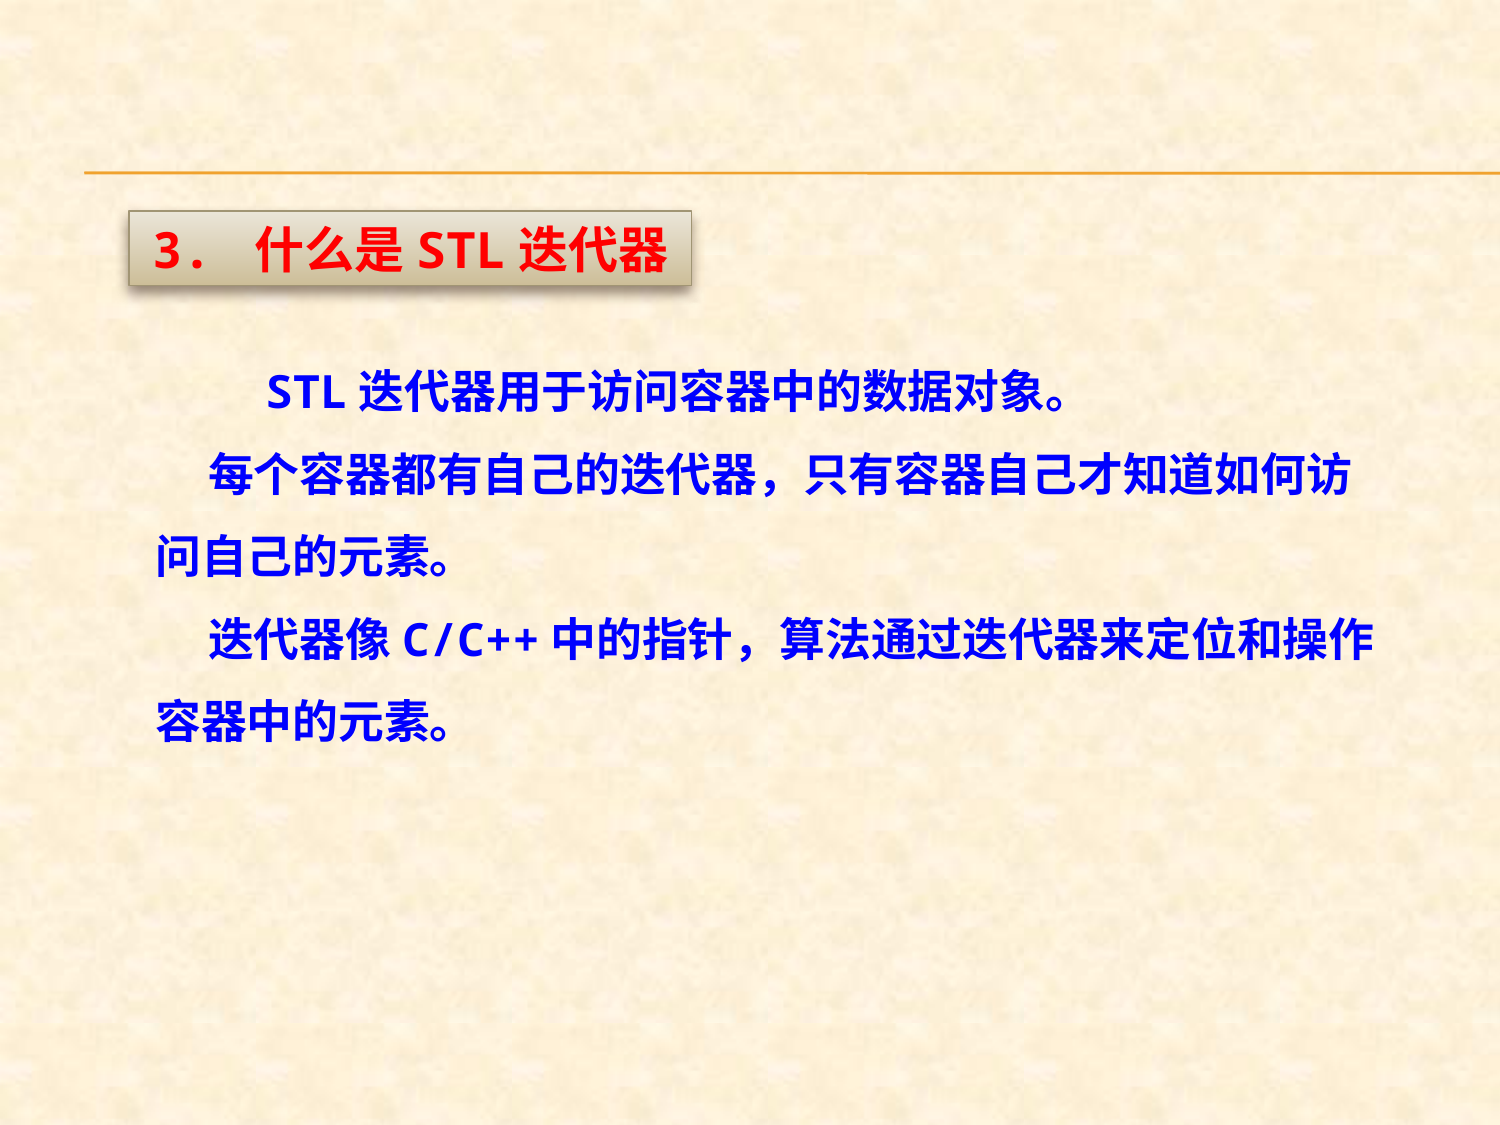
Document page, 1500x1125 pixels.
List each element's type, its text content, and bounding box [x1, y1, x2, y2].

text_box STL迭代器用于访问容器中的数据对象。 每个容器都有自己的迭代器，只有容器自己才知道如何访问自己的元素。 迭代器像C/C++中的指针，算法通过迭代器来定位和操作容器中的元素。 [140, 328, 1395, 755]
picture [0, 0, 1500, 1125]
text_box 3. 什么是STL迭代器 [128, 210, 692, 286]
